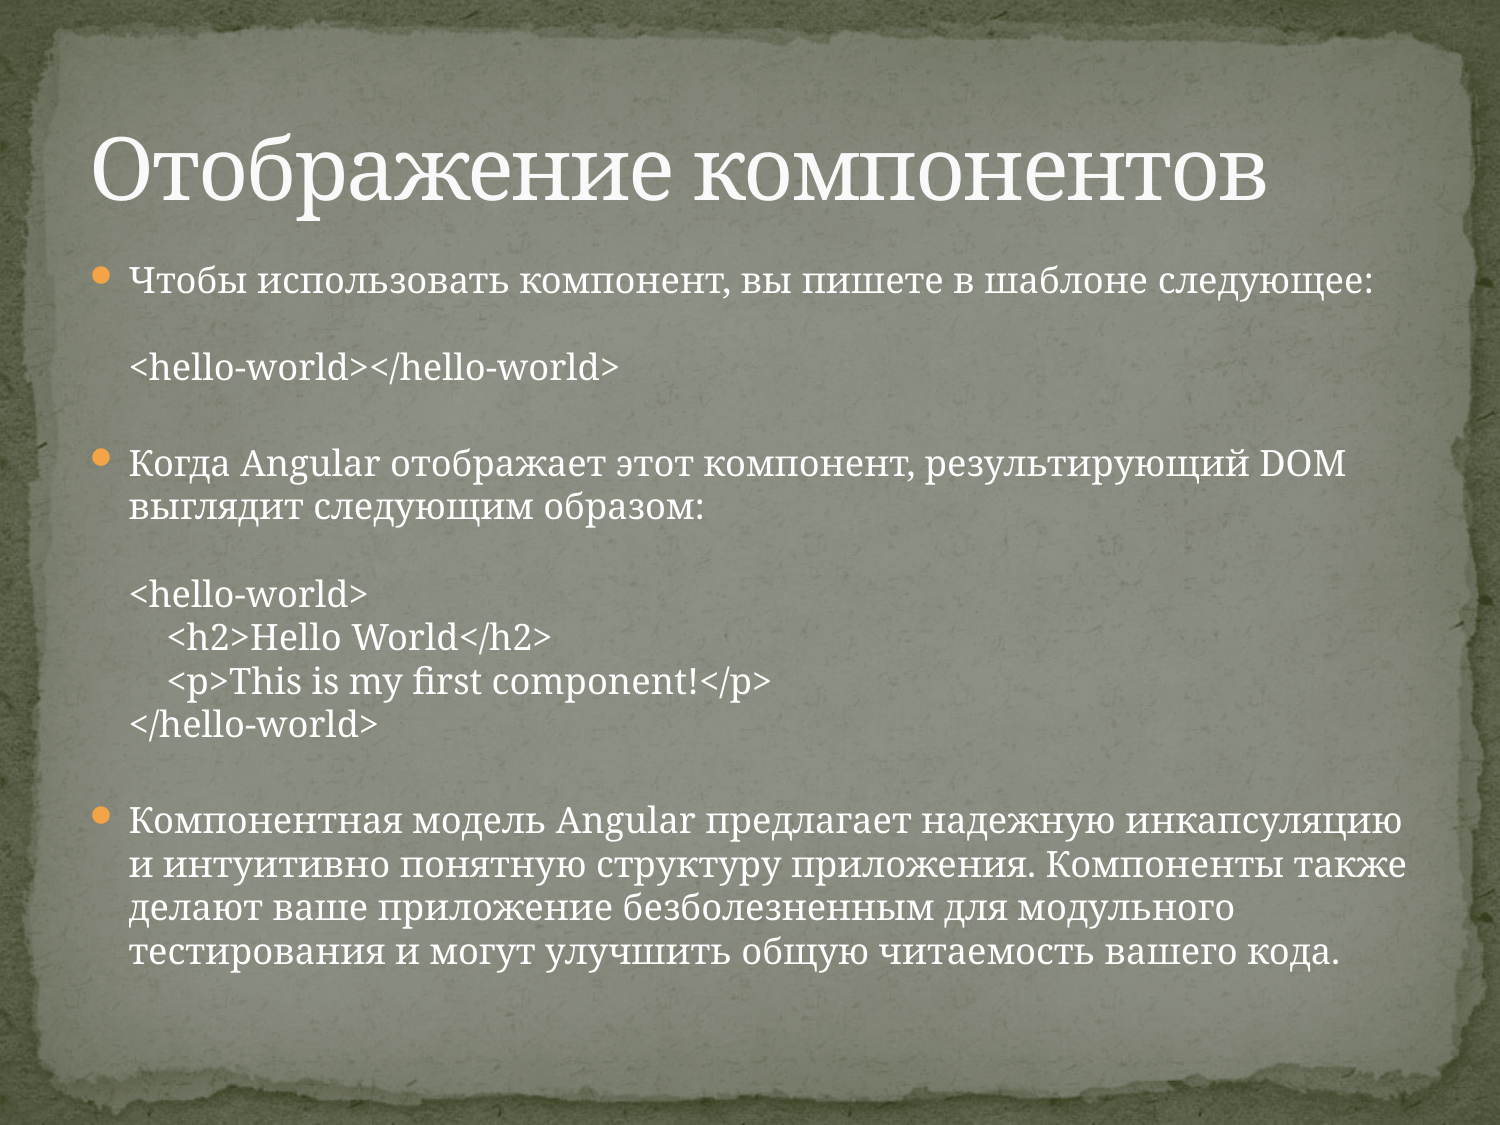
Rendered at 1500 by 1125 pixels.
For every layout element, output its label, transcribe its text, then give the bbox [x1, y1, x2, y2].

list Чтобы использовать компонент, вы пишете в шаблоне следующее: <hello-world></hello-world> Когда Angular отображает этот компонент, результирующий DOM выглядит следующим образом: <hello-world> <h2>Hello World</h2> <p>This is my first component!</p> </hello-world> Компонентная модель Angular предлагает надежную инкапсуляцию и интуитивно понятную структуру приложения. Компоненты также делают ваше приложение безболезненным для модульного тестирования и могут улучшить общую читаемость вашего кода. [75, 249, 1425, 1000]
title Отображение компонентов [74, 24, 1425, 225]
